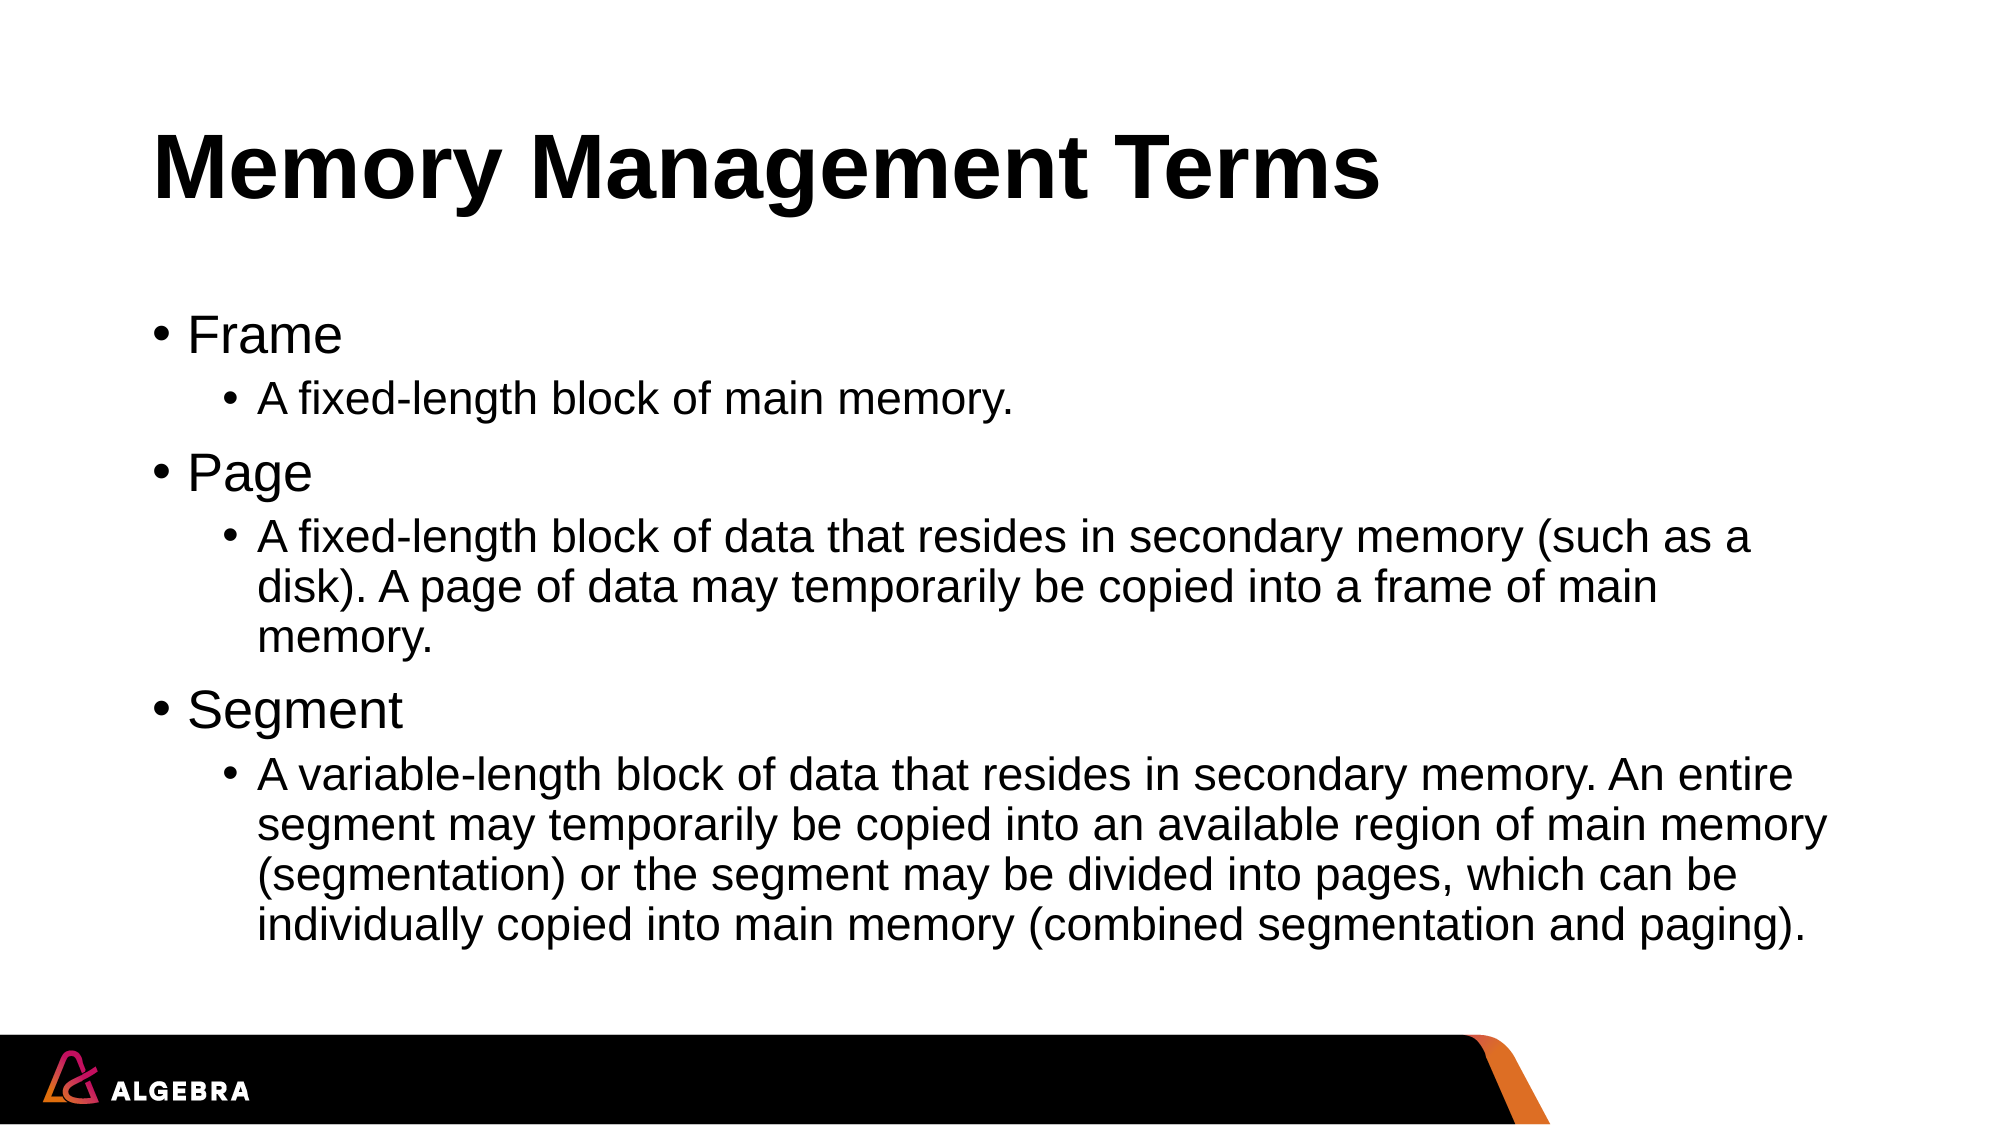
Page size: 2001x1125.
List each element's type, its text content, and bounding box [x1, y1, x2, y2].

title Memory Management Terms [137, 59, 1863, 278]
picture [0, 1034, 1733, 1125]
list Frame A fixed-length block of main memory. Page A fixed-length block of data that resides in secondary memory (such as a disk). A page of data may temporarily be copied into a frame of main memory. Segment A variable-length block of data that resides in secondary memory. An entire segment may temporarily be copied into an available region of main memory (segmentation) or the segment may be divided into pages, which can be individually copied into main memory (combined segmentation and paging). [137, 299, 1863, 1014]
